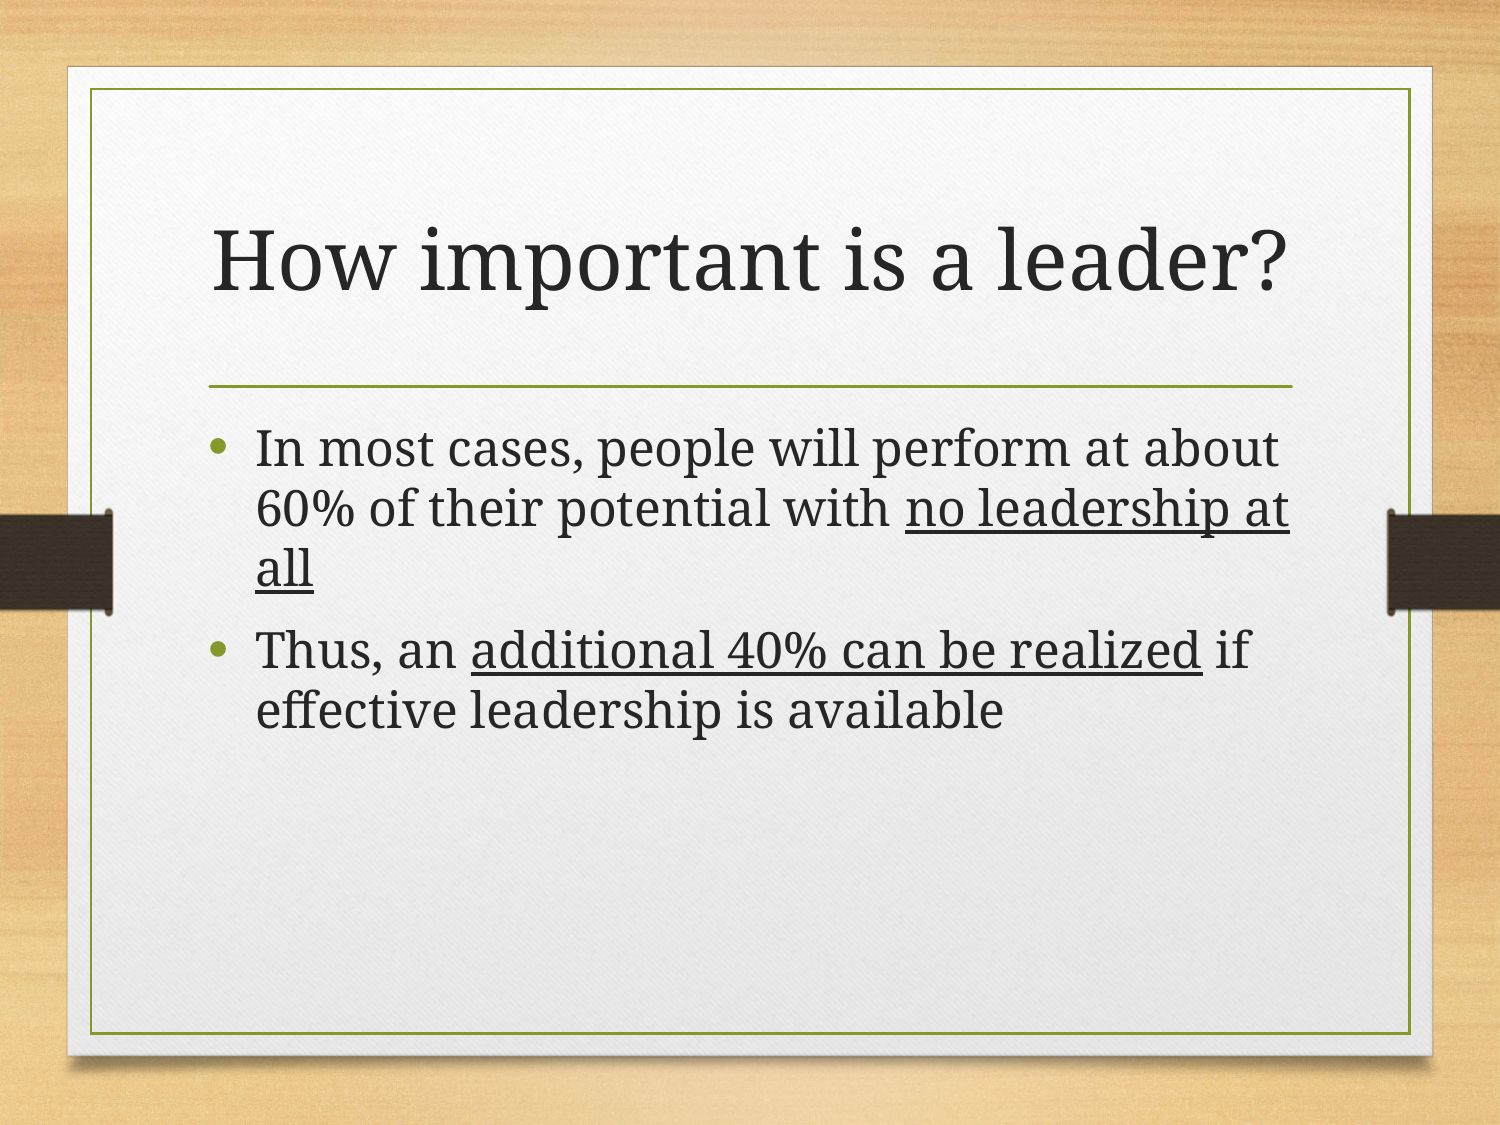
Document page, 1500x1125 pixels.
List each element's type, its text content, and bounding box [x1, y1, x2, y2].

picture [0, 0, 1500, 1125]
list In most cases, people will perform at about 60% of their potential with no leadership at all Thus, an additional 40% can be realized if effective leadership is available [193, 408, 1309, 974]
title How important is a leader? [193, 150, 1309, 365]
